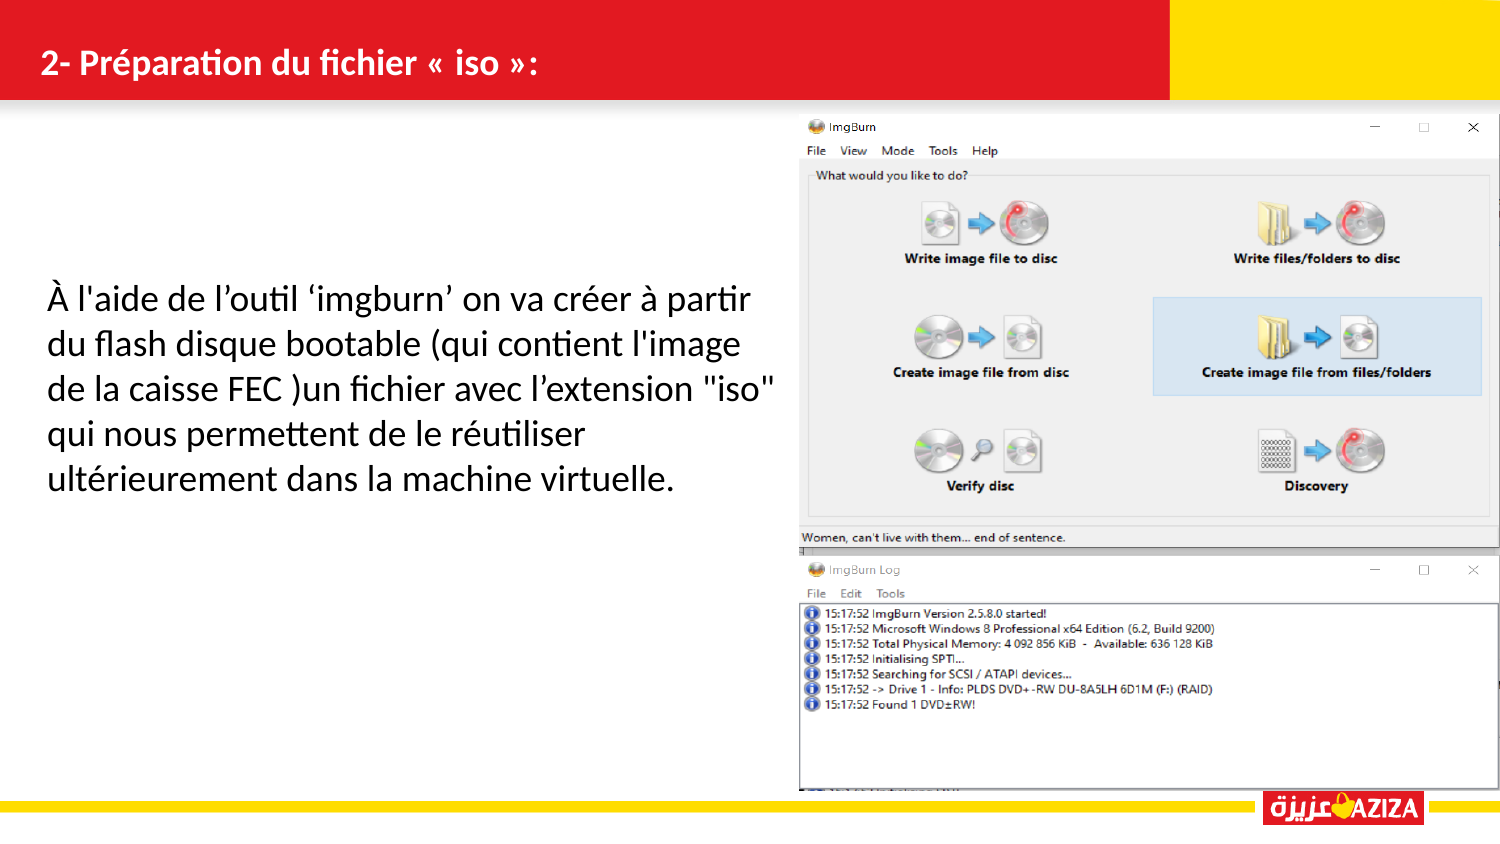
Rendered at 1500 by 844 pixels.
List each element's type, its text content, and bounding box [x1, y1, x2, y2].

text_box À l'aide de l’outil ‘imgburn’ on va créer à partir du flash disque bootable (qui contient l'image de la caisse FEC )un fichier avec l’extension "iso" qui nous permettent de le réutiliser ultérieurement dans la machine virtuelle. [32, 266, 793, 552]
title 2- Préparation du fichier « iso »: [25, 6, 1376, 115]
picture [0, 0, 1500, 844]
text_box [25, 153, 794, 664]
